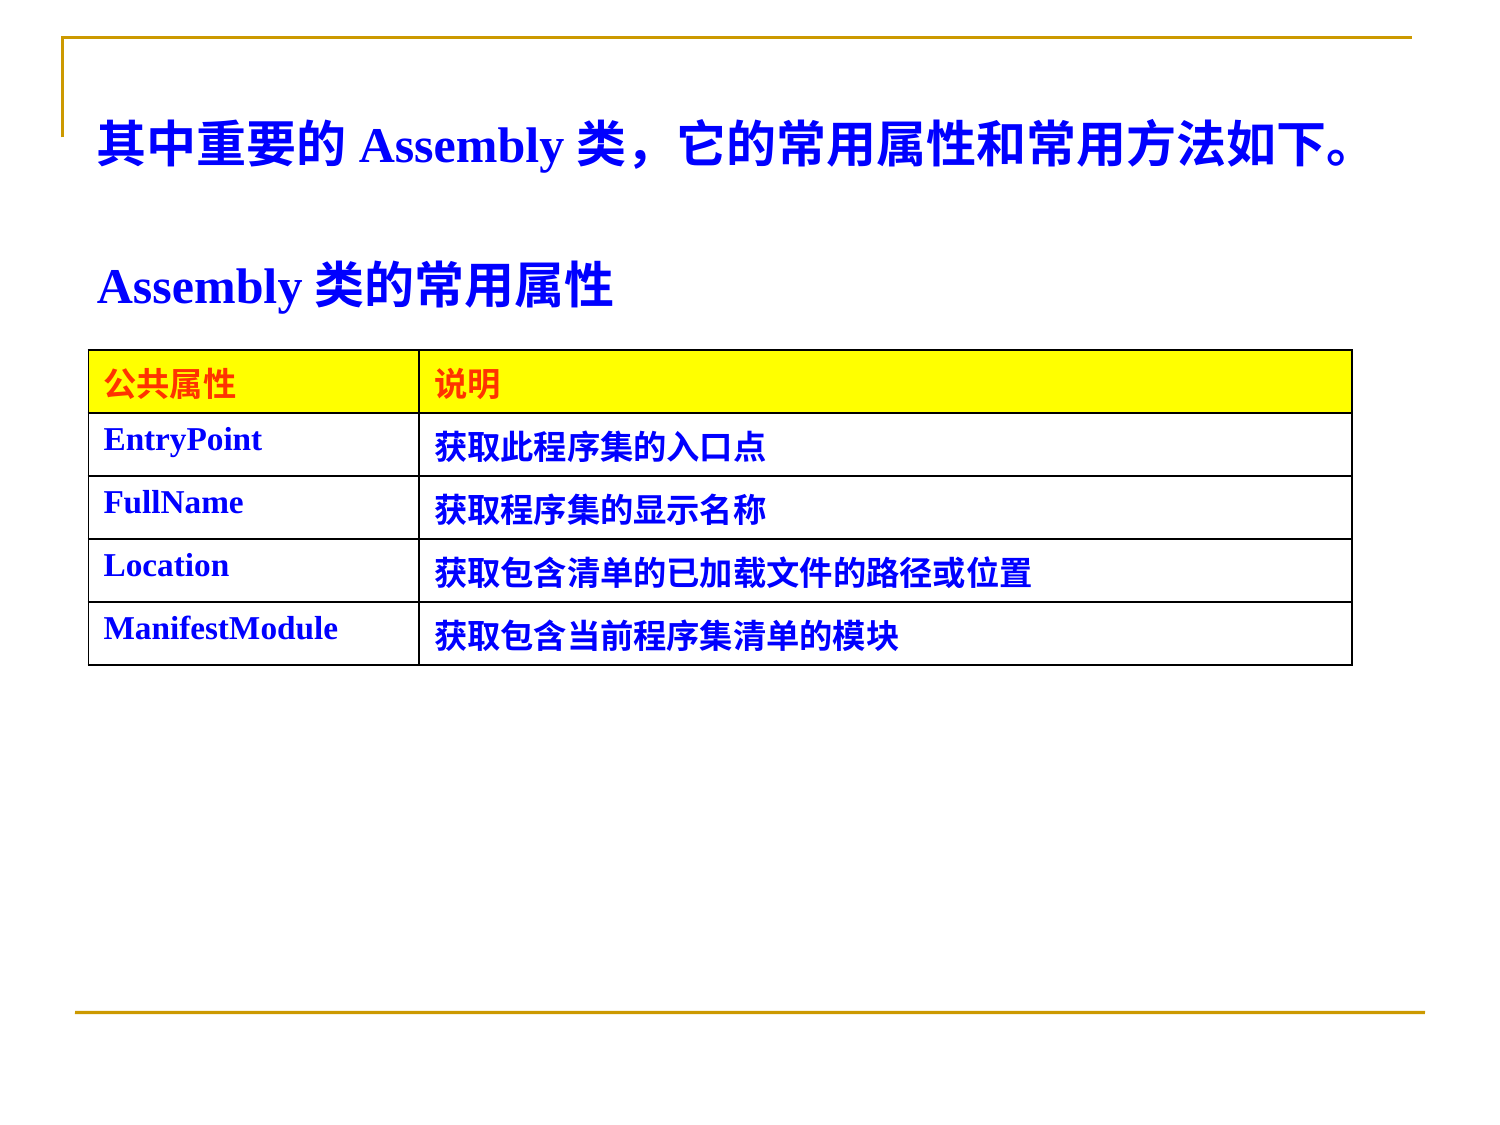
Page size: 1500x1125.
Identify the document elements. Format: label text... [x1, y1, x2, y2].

table_cell 获取程序集的显示名称 [420, 477, 1351, 538]
table_cell 获取包含当前程序集清单的模块 [420, 603, 1351, 664]
table_cell ManifestModule [89, 603, 418, 664]
table_cell Location [89, 540, 418, 601]
text_box Assembly类的常用属性 [82, 246, 791, 321]
table_header 说明 [420, 351, 1351, 412]
table_cell 获取包含清单的已加载文件的路径或位置 [420, 540, 1351, 601]
table_cell 获取此程序集的入口点 [420, 414, 1351, 475]
table_cell FullName [89, 477, 418, 538]
text_box 其中重要的Assembly类，它的常用属性和常用方法如下。 [82, 105, 1454, 181]
table_header 公共属性 [89, 351, 418, 412]
table_cell EntryPoint [89, 414, 418, 475]
